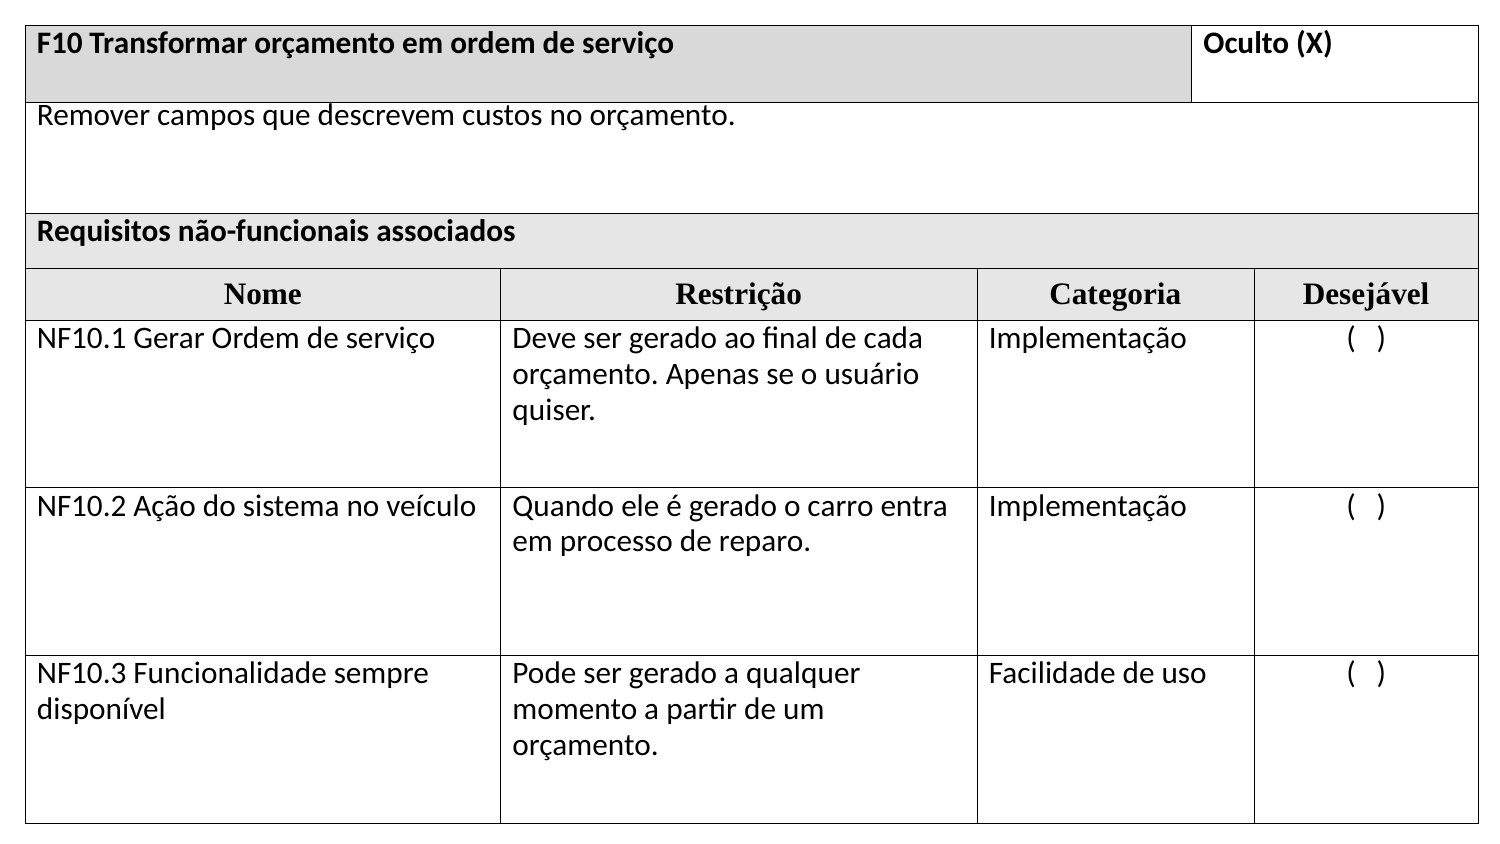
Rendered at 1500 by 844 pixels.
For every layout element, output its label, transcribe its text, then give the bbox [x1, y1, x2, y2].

table_cell ( ) [1255, 656, 1478, 823]
table_cell Desejável [1255, 269, 1478, 320]
table_cell Remover campos que descrevem custos no orçamento. [26, 103, 1478, 213]
table_cell Facilidade de uso [978, 656, 1254, 823]
table_cell NF10.2 Ação do sistema no veículo [26, 488, 500, 655]
table_cell Categoria [978, 269, 1254, 320]
table_header F10 Transformar orçamento em ordem de serviço [26, 26, 1191, 102]
table_header Oculto (X) [1192, 26, 1478, 102]
table_cell Pode ser gerado a qualquer momento a partir de um orçamento. [501, 656, 977, 823]
table_cell Requisitos não-funcionais associados [26, 214, 1478, 268]
table_cell Nome [26, 269, 500, 320]
table_cell Quando ele é gerado o carro entra em processo de reparo. [501, 488, 977, 655]
table_cell ( ) [1255, 321, 1478, 487]
table_cell Implementação [978, 321, 1254, 487]
table_cell Restrição [501, 269, 977, 320]
table_cell NF10.3 Funcionalidade sempre disponível [26, 656, 500, 823]
table_cell NF10.1 Gerar Ordem de serviço [26, 321, 500, 487]
table_cell ( ) [1255, 488, 1478, 655]
table_cell Deve ser gerado ao final de cada orçamento. Apenas se o usuário quiser. [501, 321, 977, 487]
table_cell Implementação [978, 488, 1254, 655]
